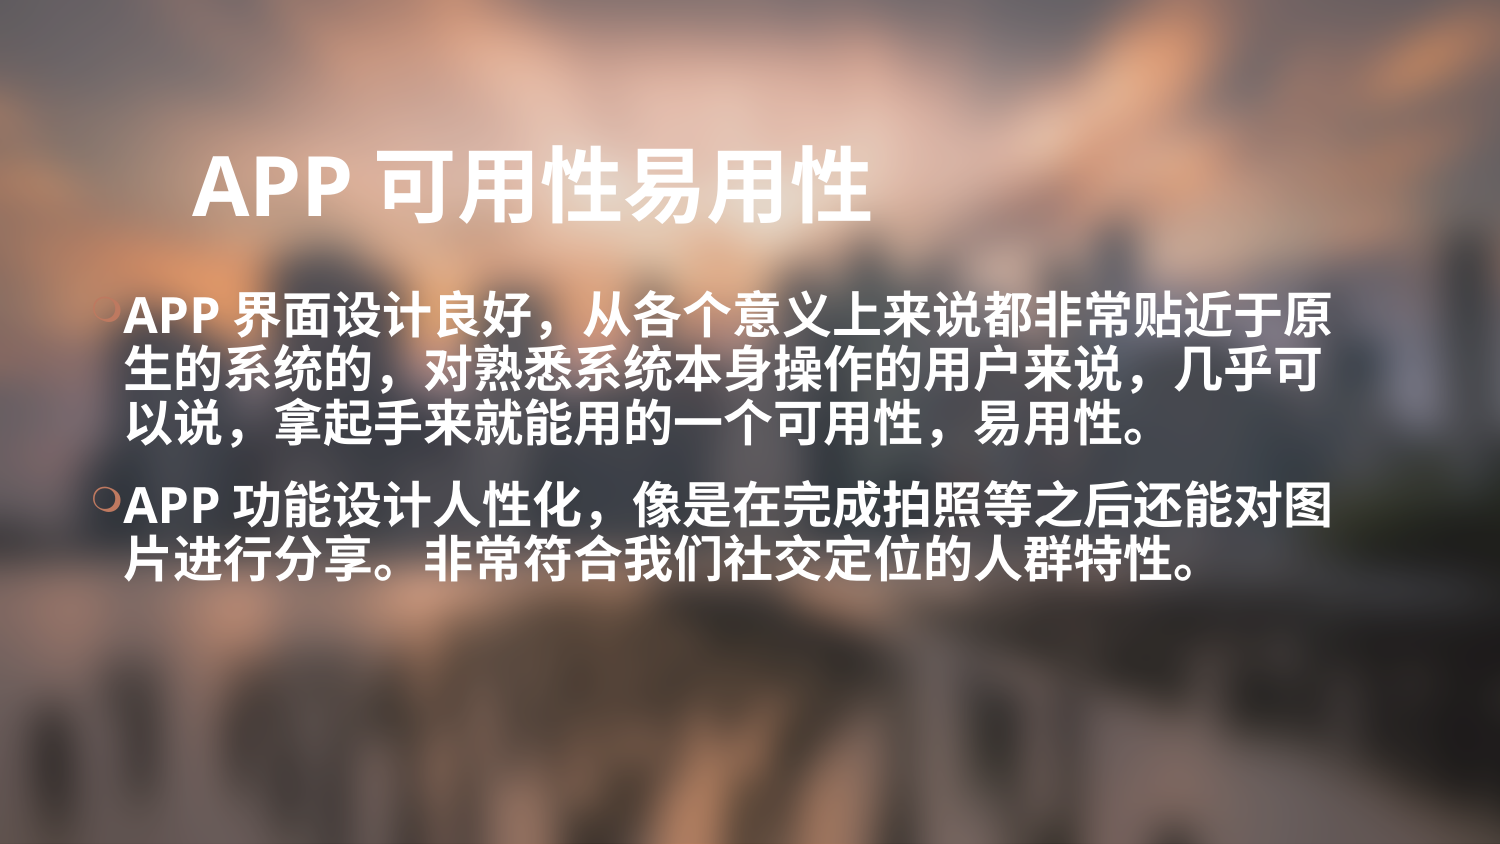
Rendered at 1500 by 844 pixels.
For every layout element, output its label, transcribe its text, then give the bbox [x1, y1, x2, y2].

title APP可用性易用性 [177, 168, 1387, 243]
list APP界面设计良好，从各个意义上来说都非常贴近于原生的系统的，对熟悉系统本身操作的用户来说，几乎可以说，拿起手来就能用的一个可用性，易用性。 APP功能设计人性化，像是在完成拍照等之后还能对图片进行分享。非常符合我们社交定位的人群特性。 [64, 282, 1387, 844]
